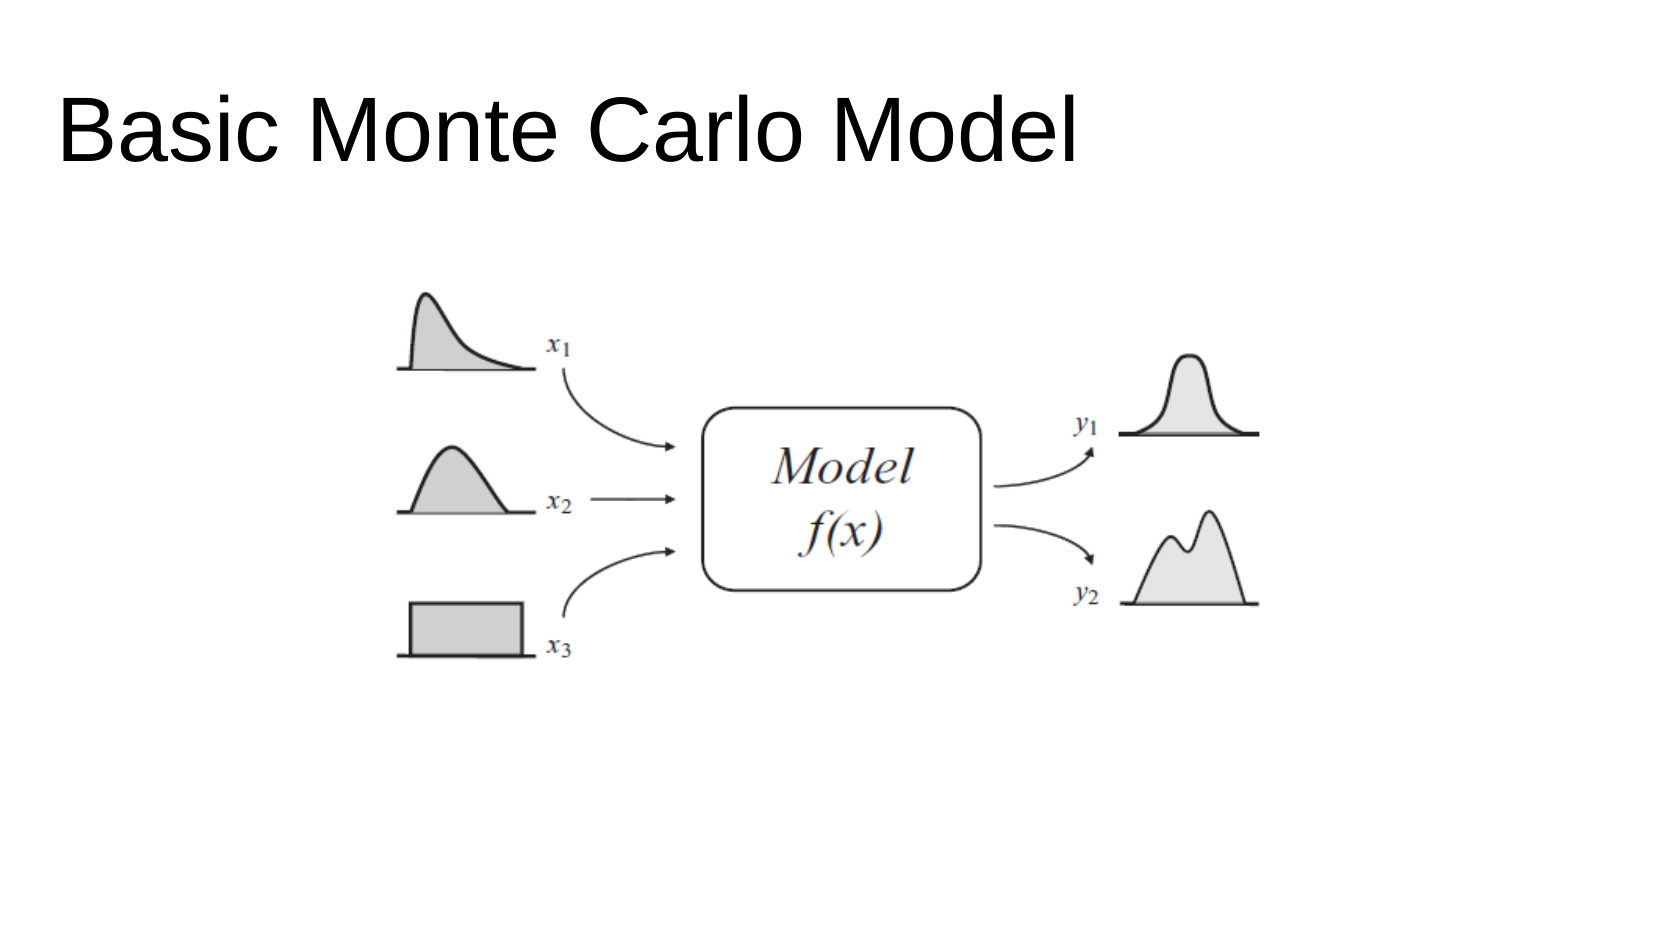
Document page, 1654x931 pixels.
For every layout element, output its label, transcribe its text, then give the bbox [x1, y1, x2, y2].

picture [323, 255, 1331, 675]
text_box Basic Monte Carlo Model [56, 80, 1597, 184]
text_box [56, 208, 1597, 826]
